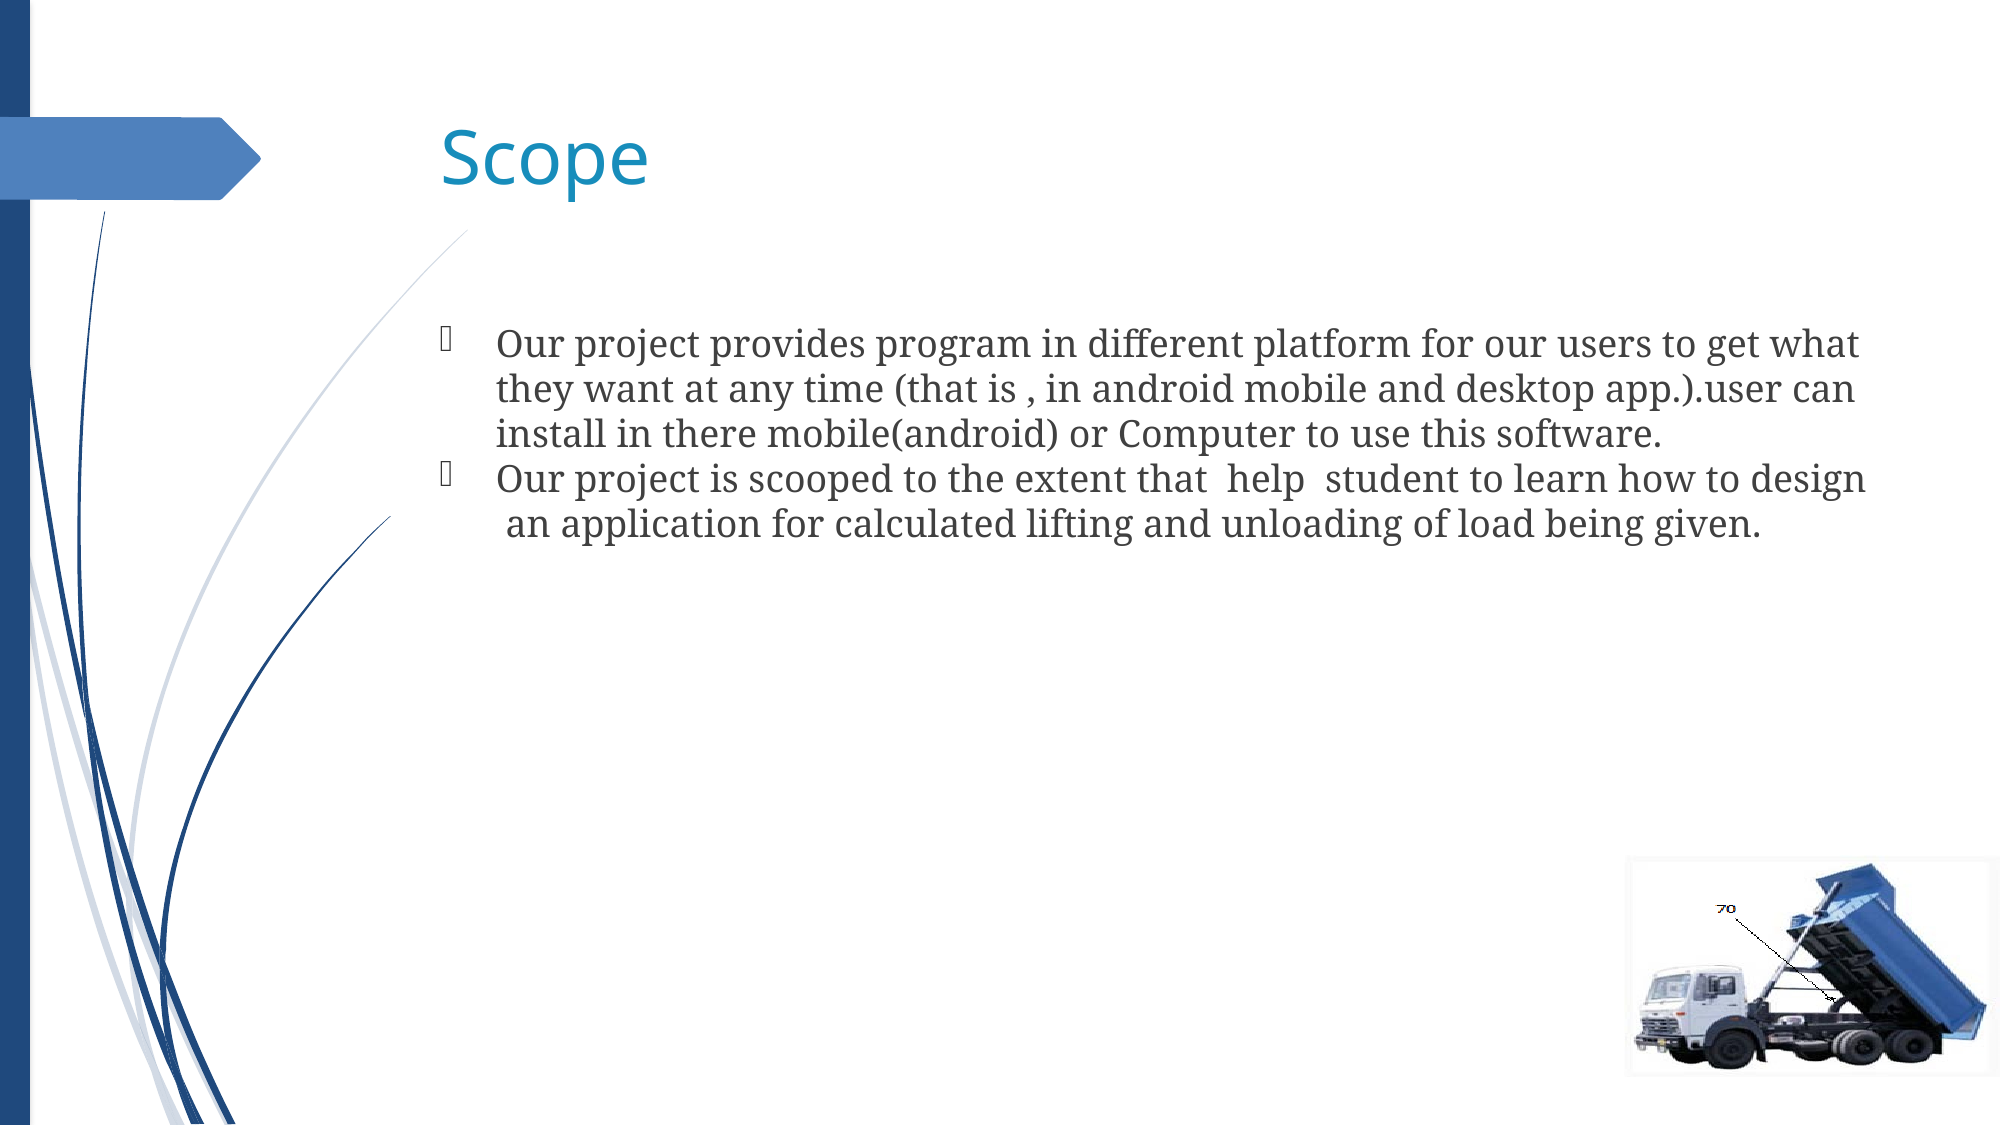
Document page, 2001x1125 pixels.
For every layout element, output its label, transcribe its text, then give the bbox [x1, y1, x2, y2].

text_box Scope [425, 102, 1888, 312]
text_box Our project provides program in different platform for our users to get what they want at any time (that is , in android mobile and desktop app.).user can install in there mobile(android) or Computer to use this software. Our project is scooped to the extent that help student to learn how to design an application for calculated lifting and unloading of load being given. [424, 312, 1888, 933]
picture [1624, 855, 2000, 1077]
